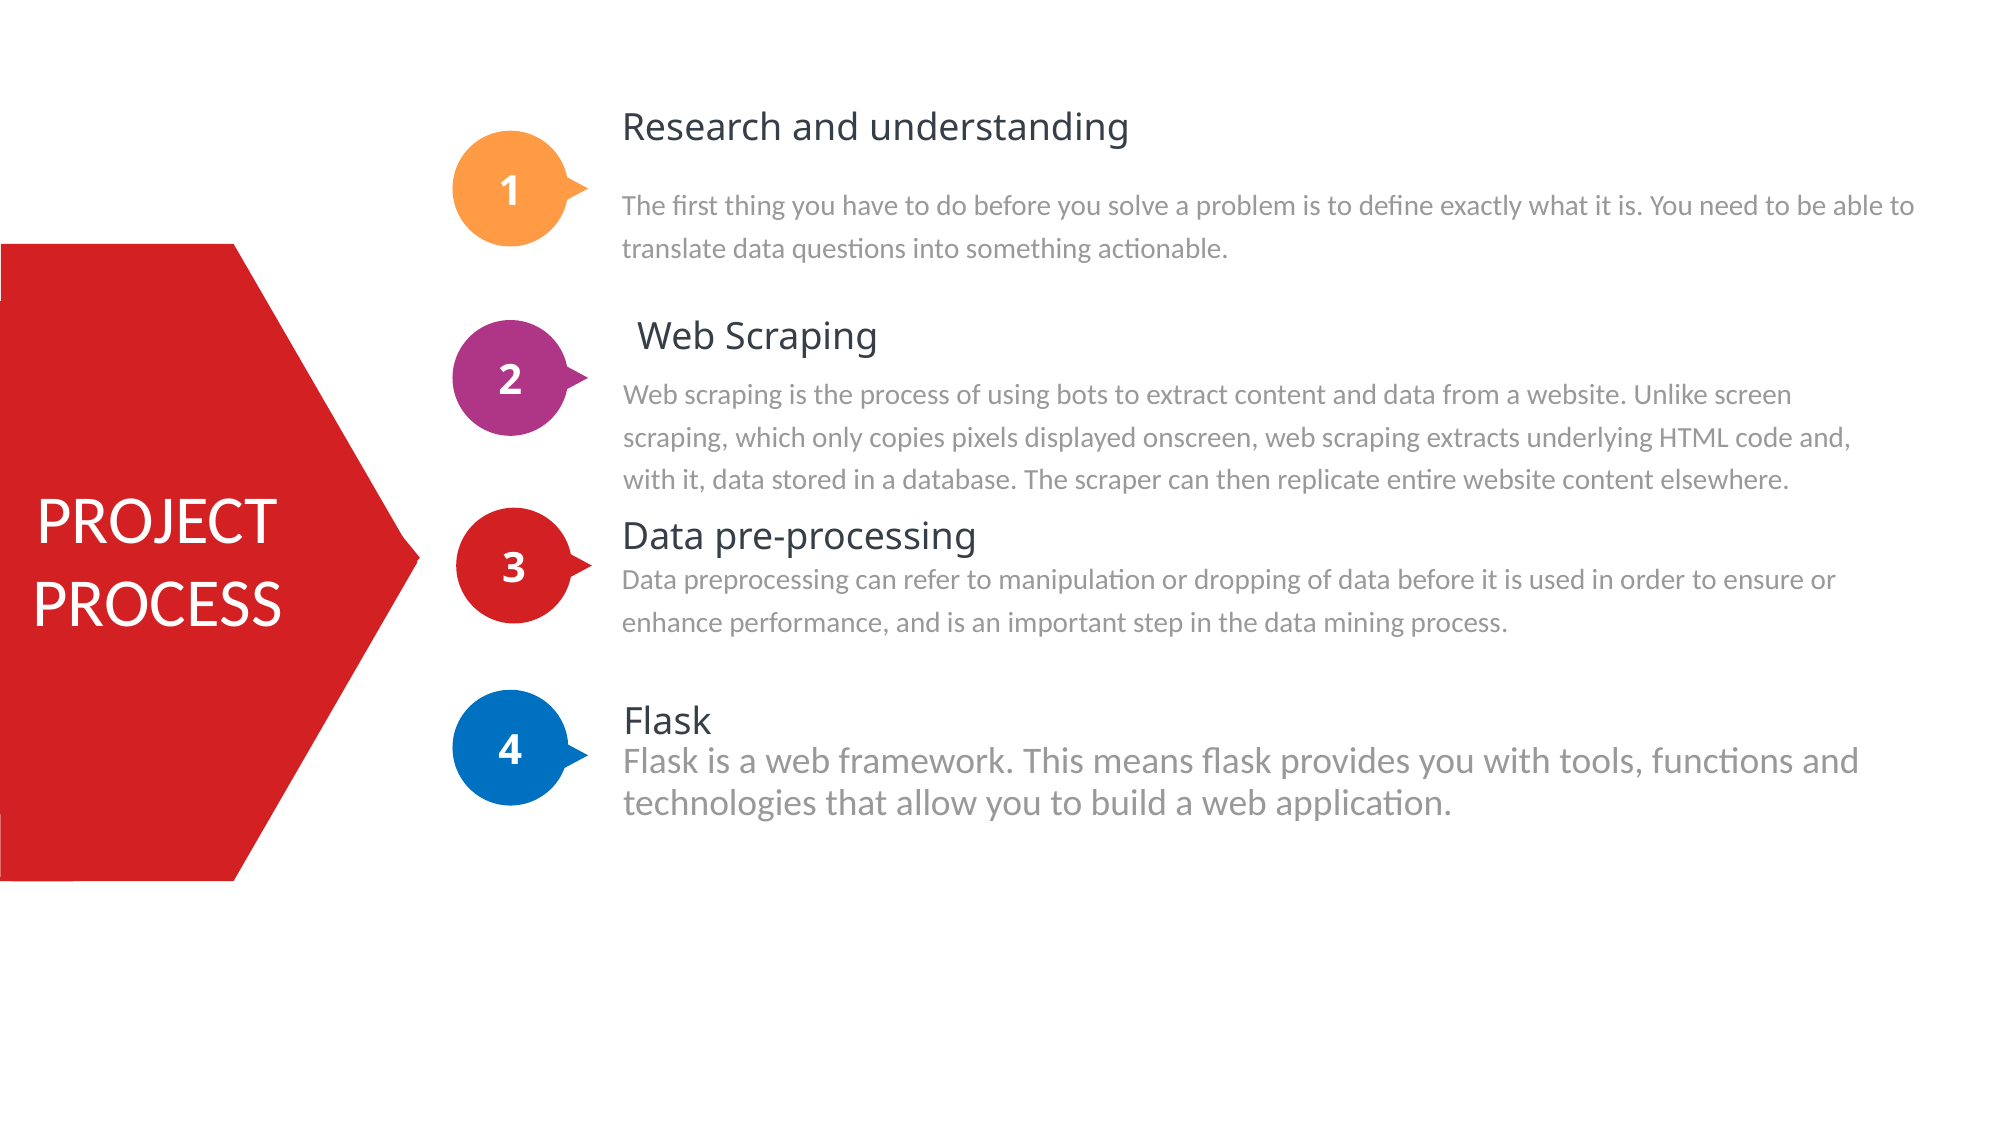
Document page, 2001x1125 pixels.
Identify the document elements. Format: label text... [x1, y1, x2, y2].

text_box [606, 504, 1933, 645]
text_box [562, 740, 591, 771]
text_box [0, 566, 416, 882]
text_box 2 [451, 319, 568, 437]
text_box [565, 550, 595, 581]
text_box [562, 173, 591, 204]
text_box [608, 689, 1934, 831]
text_box 1 [451, 130, 568, 248]
text_box 3 [455, 507, 572, 625]
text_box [606, 95, 1933, 271]
text_box Web scraping is the process of using bots to extract content and data from a website. Unlike screen scraping, which only copies pixels displayed onscreen, web scraping extracts underlying HTML code and, with it, data stored in a database. The scraper can then replicate entire website content elsewhere. [608, 360, 1905, 503]
text_box [562, 362, 591, 393]
text_box PROJECT PROCESS [0, 300, 422, 816]
text_box [0, 243, 399, 529]
text_box Web Scraping [622, 304, 894, 360]
text_box 4 [451, 689, 569, 807]
